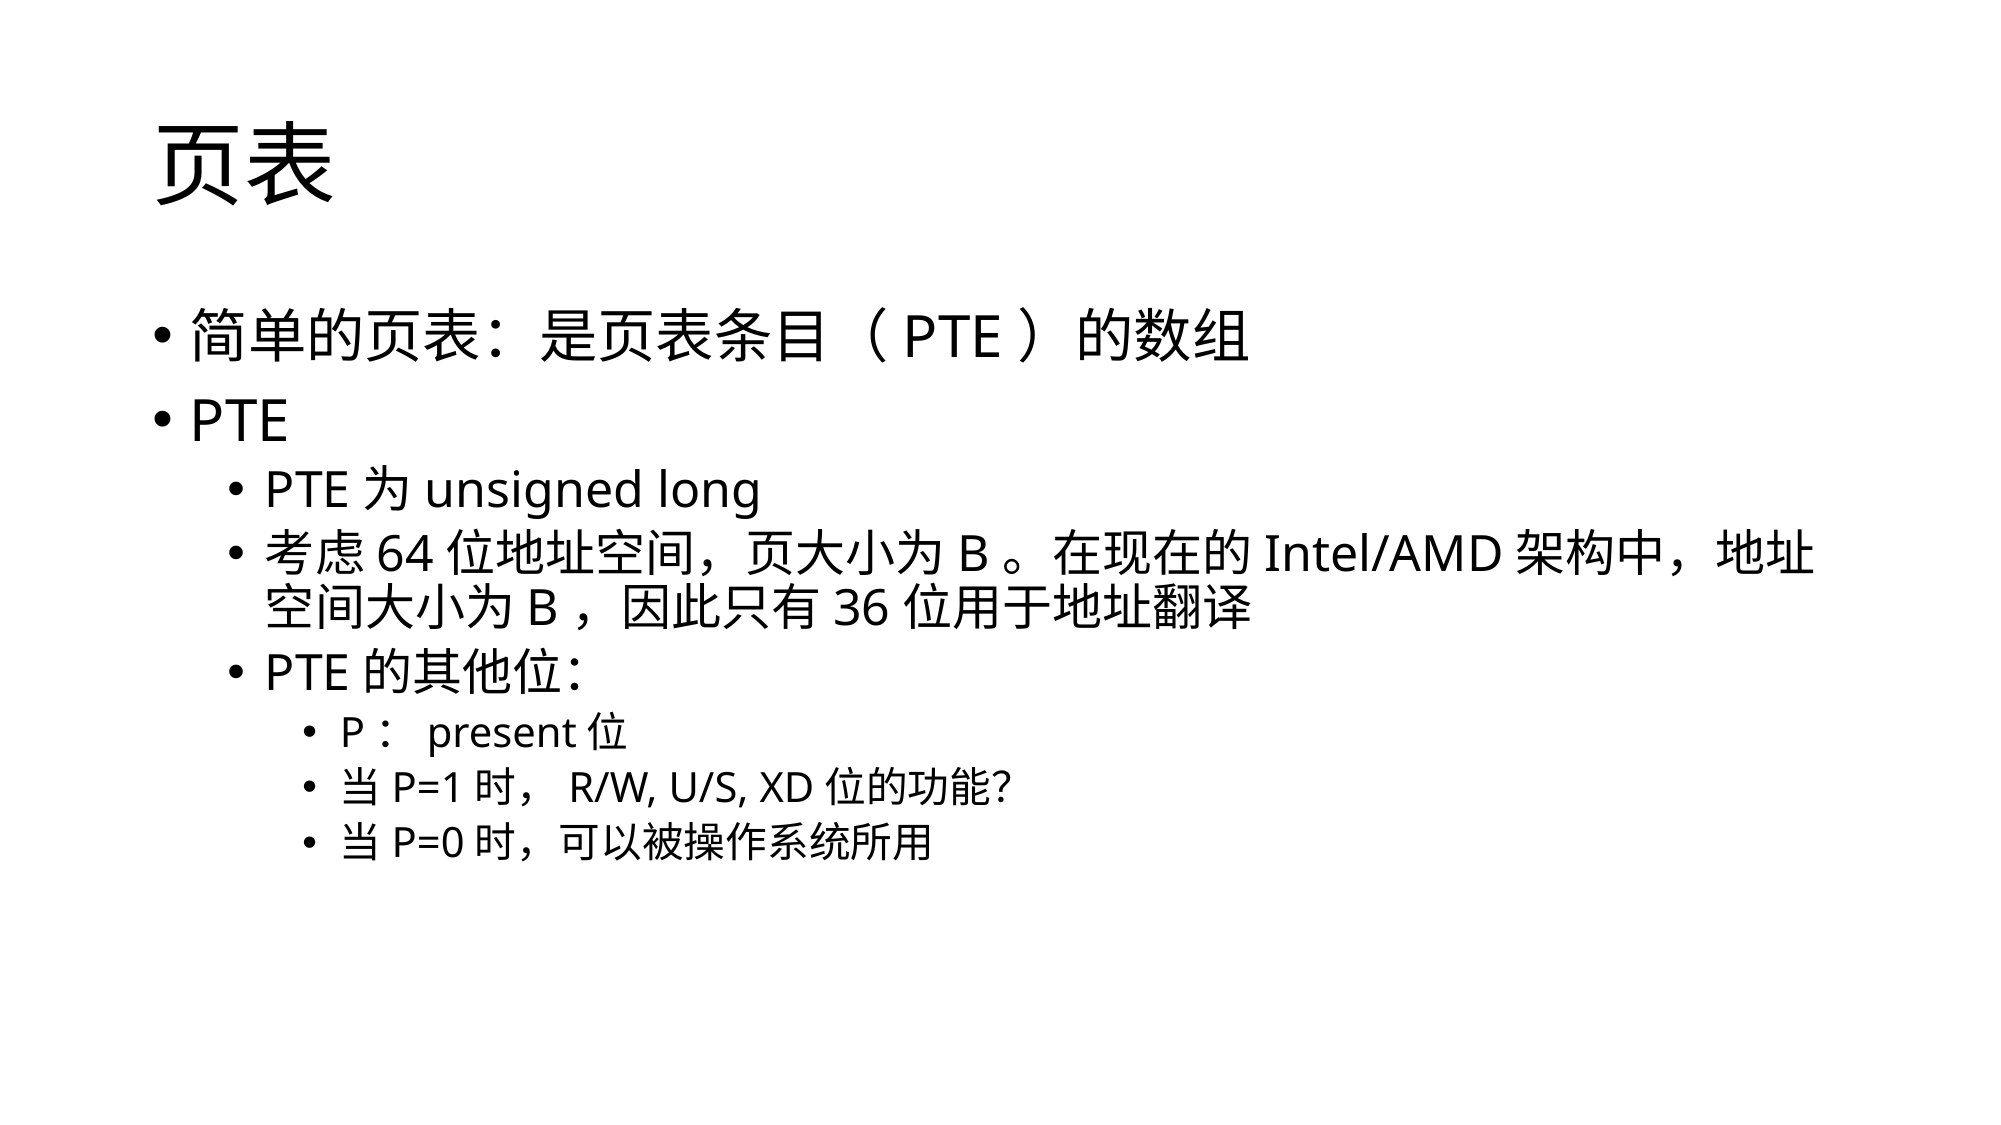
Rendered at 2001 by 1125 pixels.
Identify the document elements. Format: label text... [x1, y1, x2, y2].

title 页表 [137, 59, 1863, 278]
